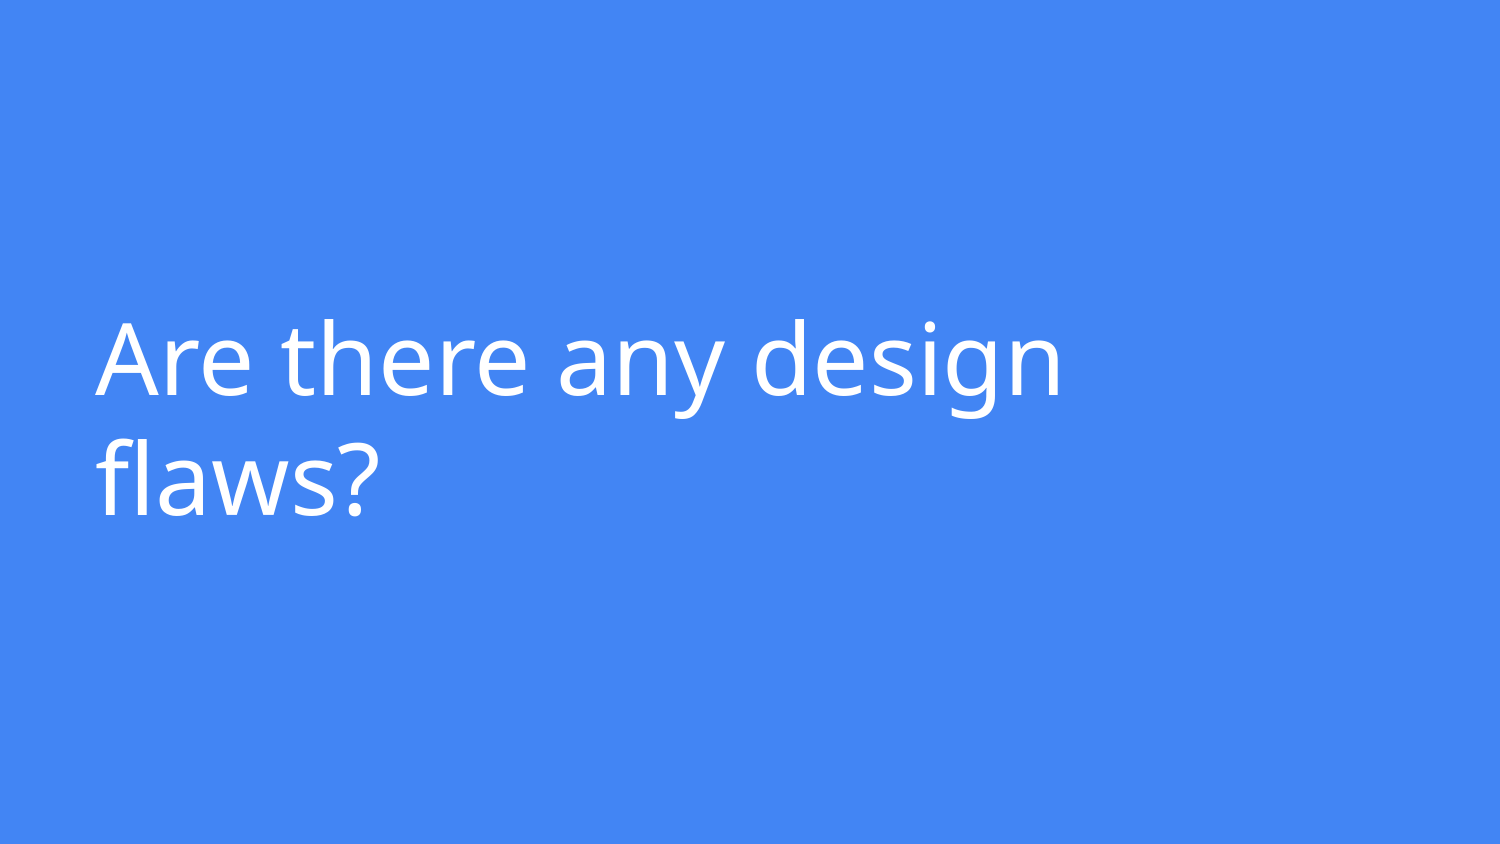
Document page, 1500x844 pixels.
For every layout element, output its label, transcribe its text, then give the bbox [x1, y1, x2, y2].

title Are there any design flaws? [80, 80, 1102, 752]
